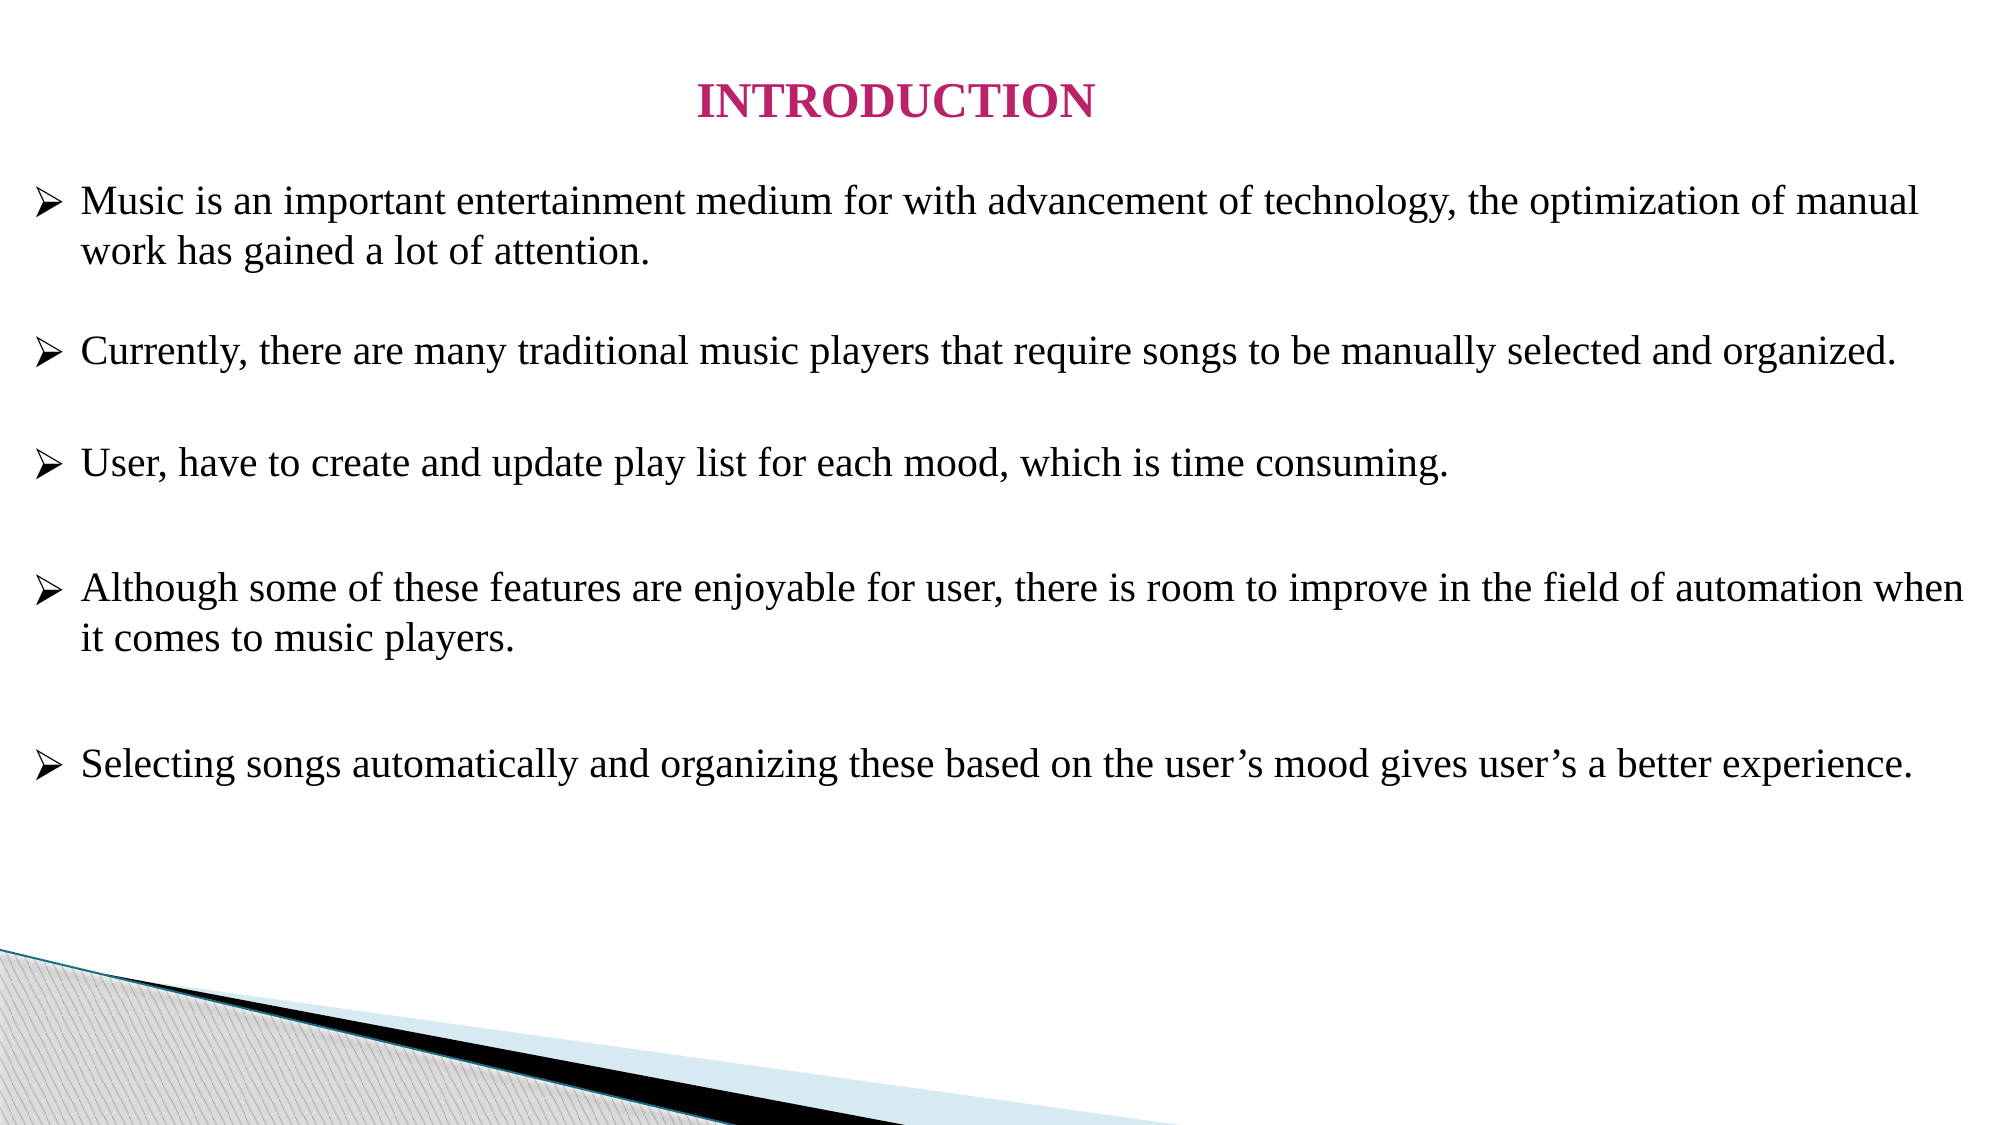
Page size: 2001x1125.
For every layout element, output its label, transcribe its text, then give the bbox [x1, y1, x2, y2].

text_box INTRODUCTION Music is an important entertainment medium for with advancement of technology, the optimization of manual work has gained a lot of attention. Currently, there are many traditional music players that require songs to be manually selected and organized. User, have to create and update play list for each mood, which is time consuming. Although some of these features are enjoyable for user, there is room to improve in the field of automation when it comes to music players. Selecting songs automatically and organizing these based on the user’s mood gives user’s a better experience. [0, 0, 2000, 793]
